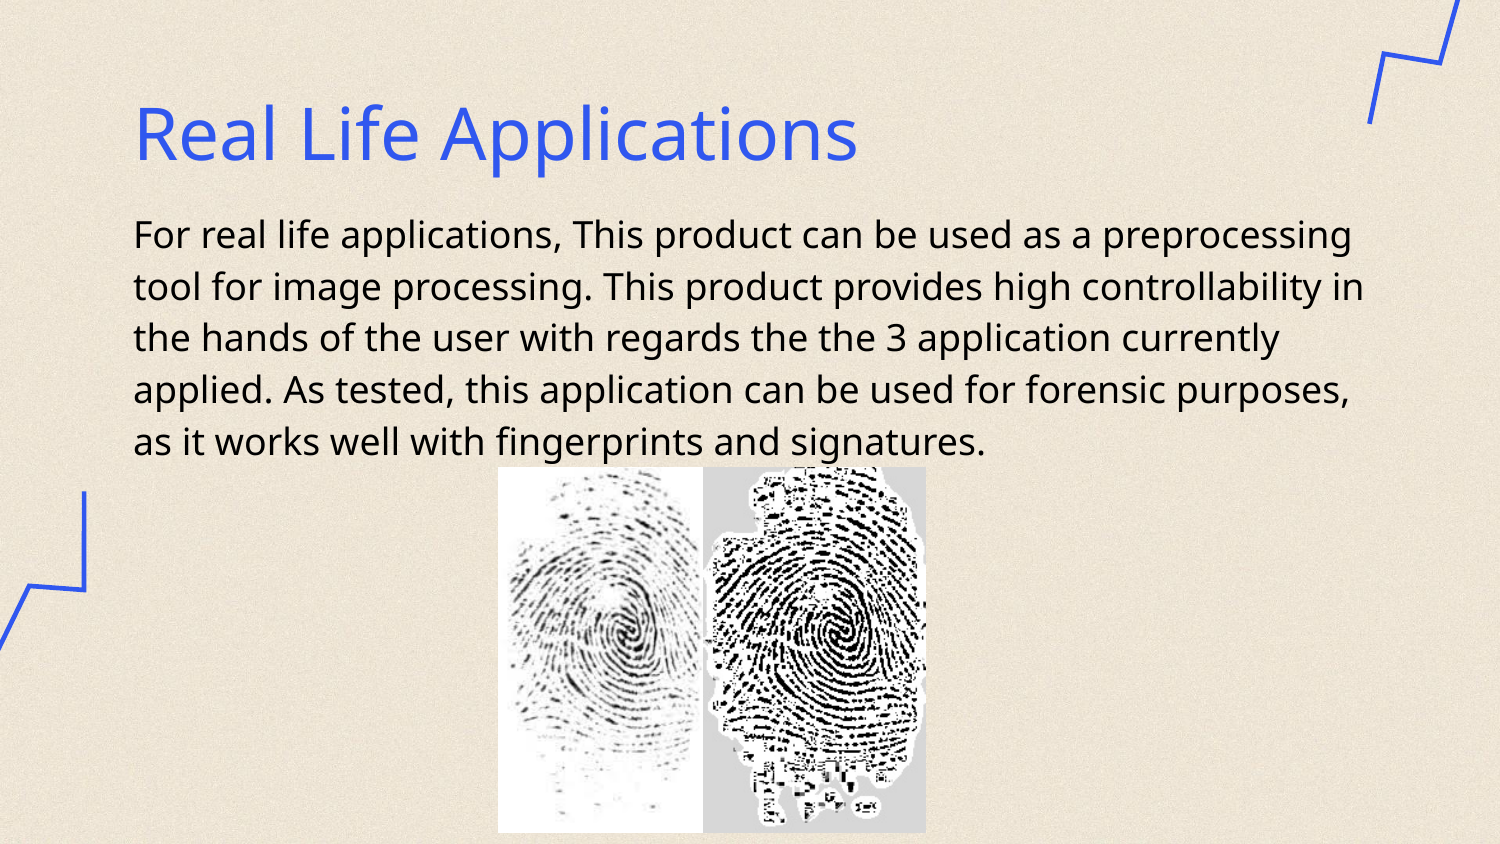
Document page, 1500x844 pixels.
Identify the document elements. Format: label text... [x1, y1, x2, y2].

list For real life applications, This product can be used as a preprocessing tool for image processing. This product provides high controllability in the hands of the user with regards the the 3 application currently applied. As tested, this application can be used for forensic purposes, as it works well with fingerprints and signatures. [118, 189, 1382, 756]
picture [0, 0, 1500, 844]
title Real Life Applications [118, 72, 1382, 167]
